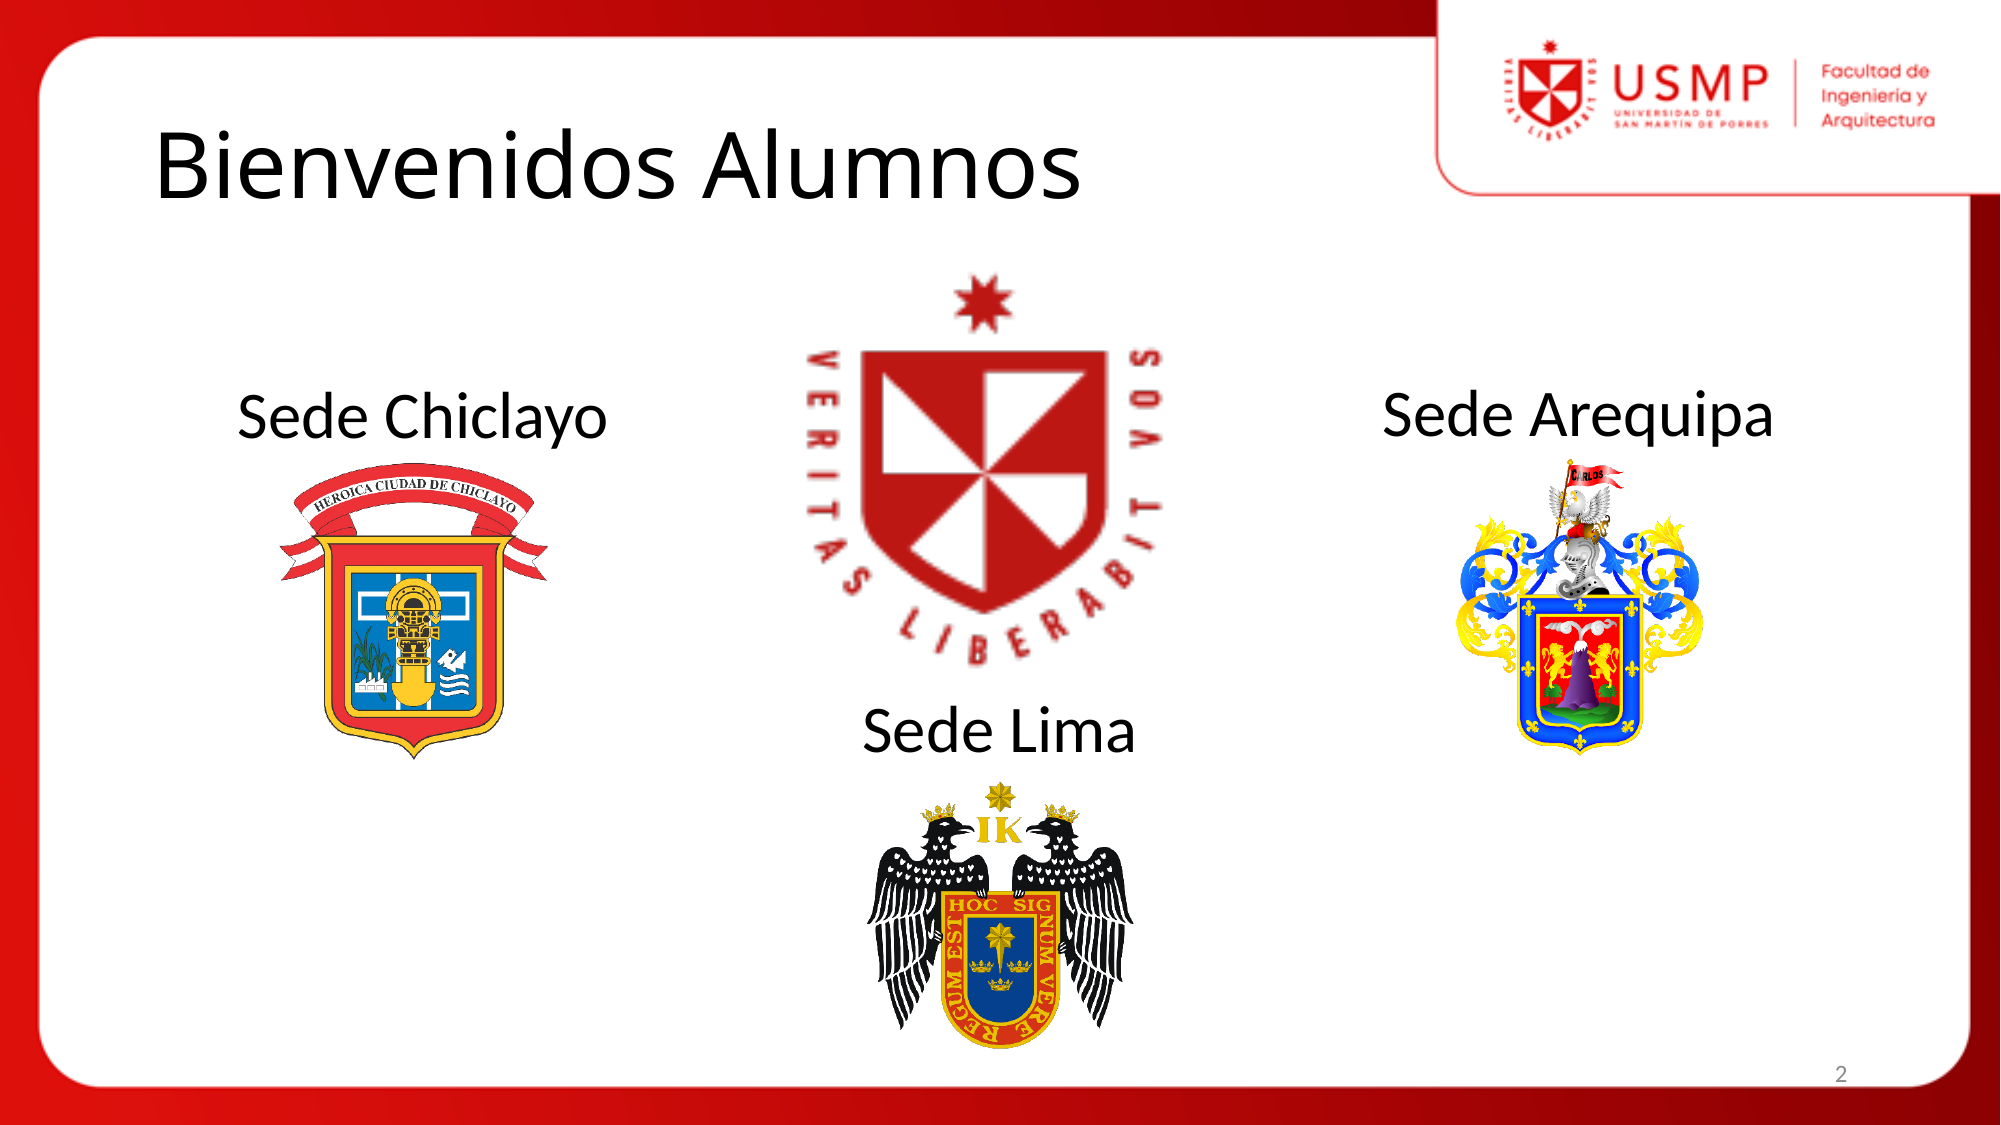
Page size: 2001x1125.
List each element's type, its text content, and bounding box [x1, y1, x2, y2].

picture [0, 0, 2001, 1125]
text_box Sede Lima [847, 678, 1153, 774]
text_box Sede Arequipa [1367, 362, 1792, 457]
title Bienvenidos Alumnos [137, 59, 1863, 278]
text_box Sede Chiclayo [222, 364, 625, 459]
slide_number 2 [1412, 1042, 1863, 1103]
